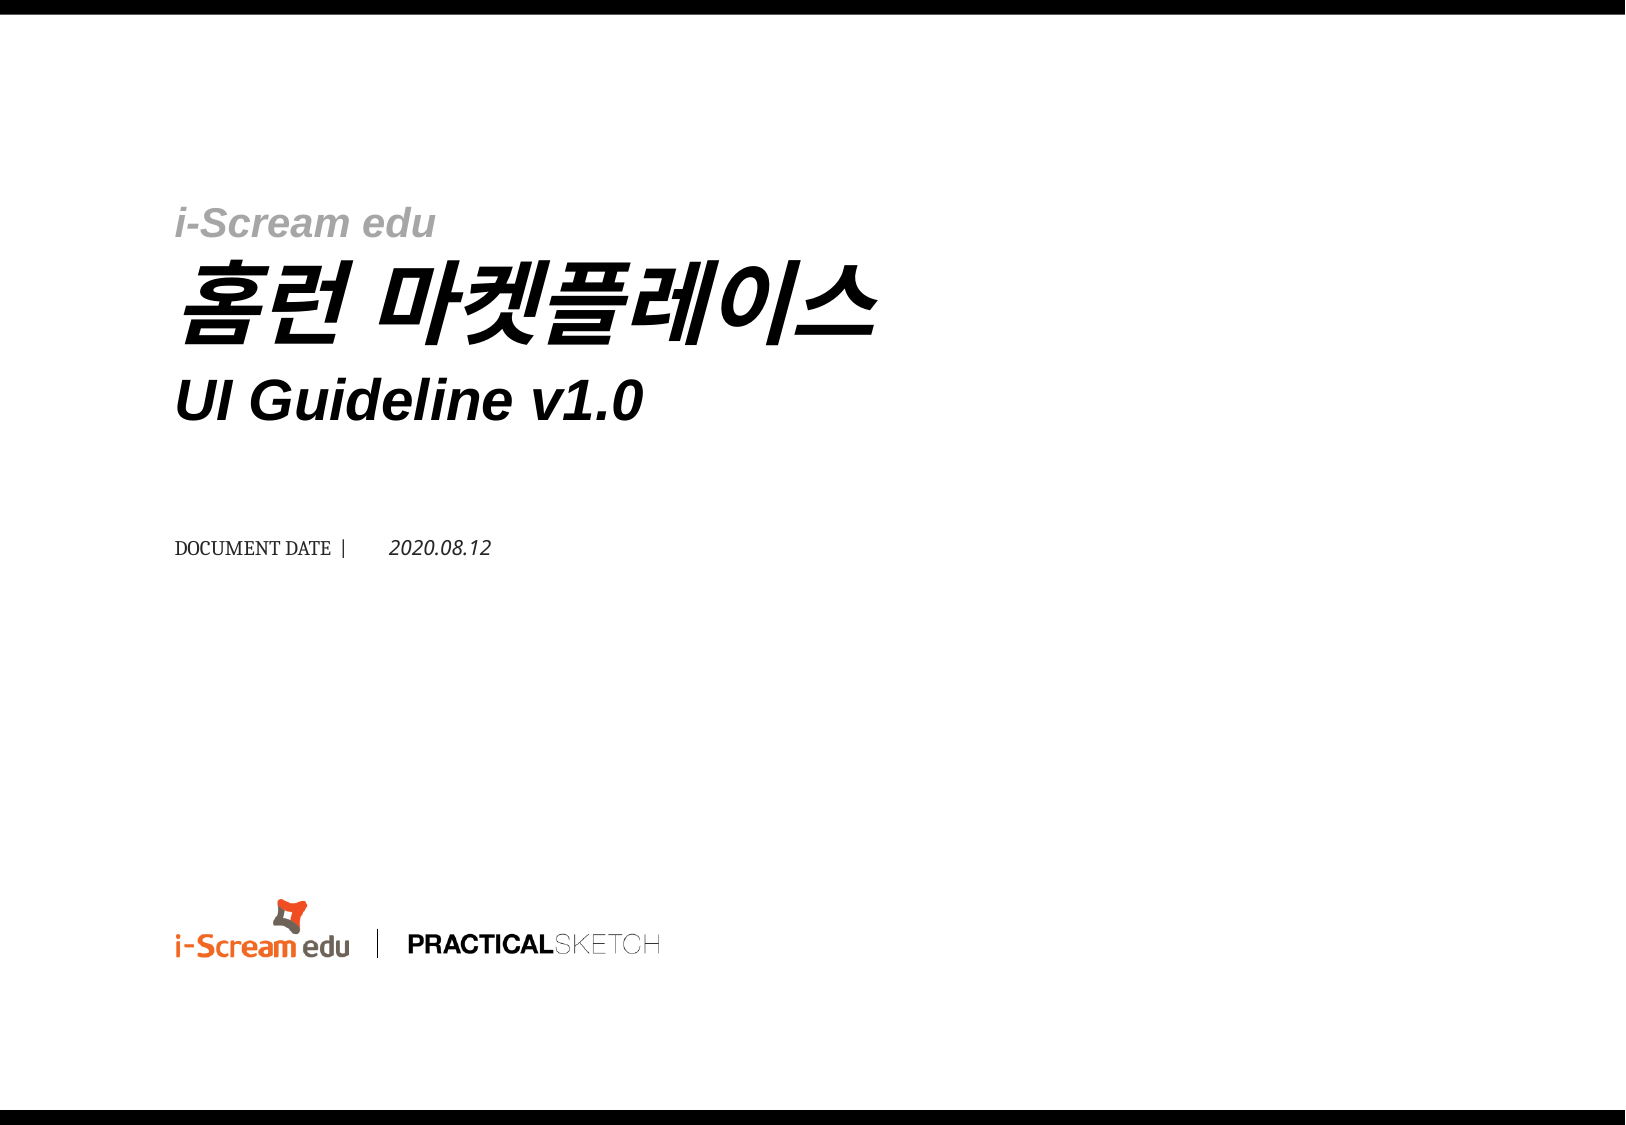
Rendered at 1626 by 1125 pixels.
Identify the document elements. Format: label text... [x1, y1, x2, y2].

picture [168, 898, 354, 962]
picture [406, 931, 661, 956]
text_box i-Scream edu 홈런 마켓플레이스 [174, 196, 1486, 362]
text_box 2020.08.12 [374, 527, 507, 567]
text_box UI Guideline v1.0 [174, 361, 1356, 433]
